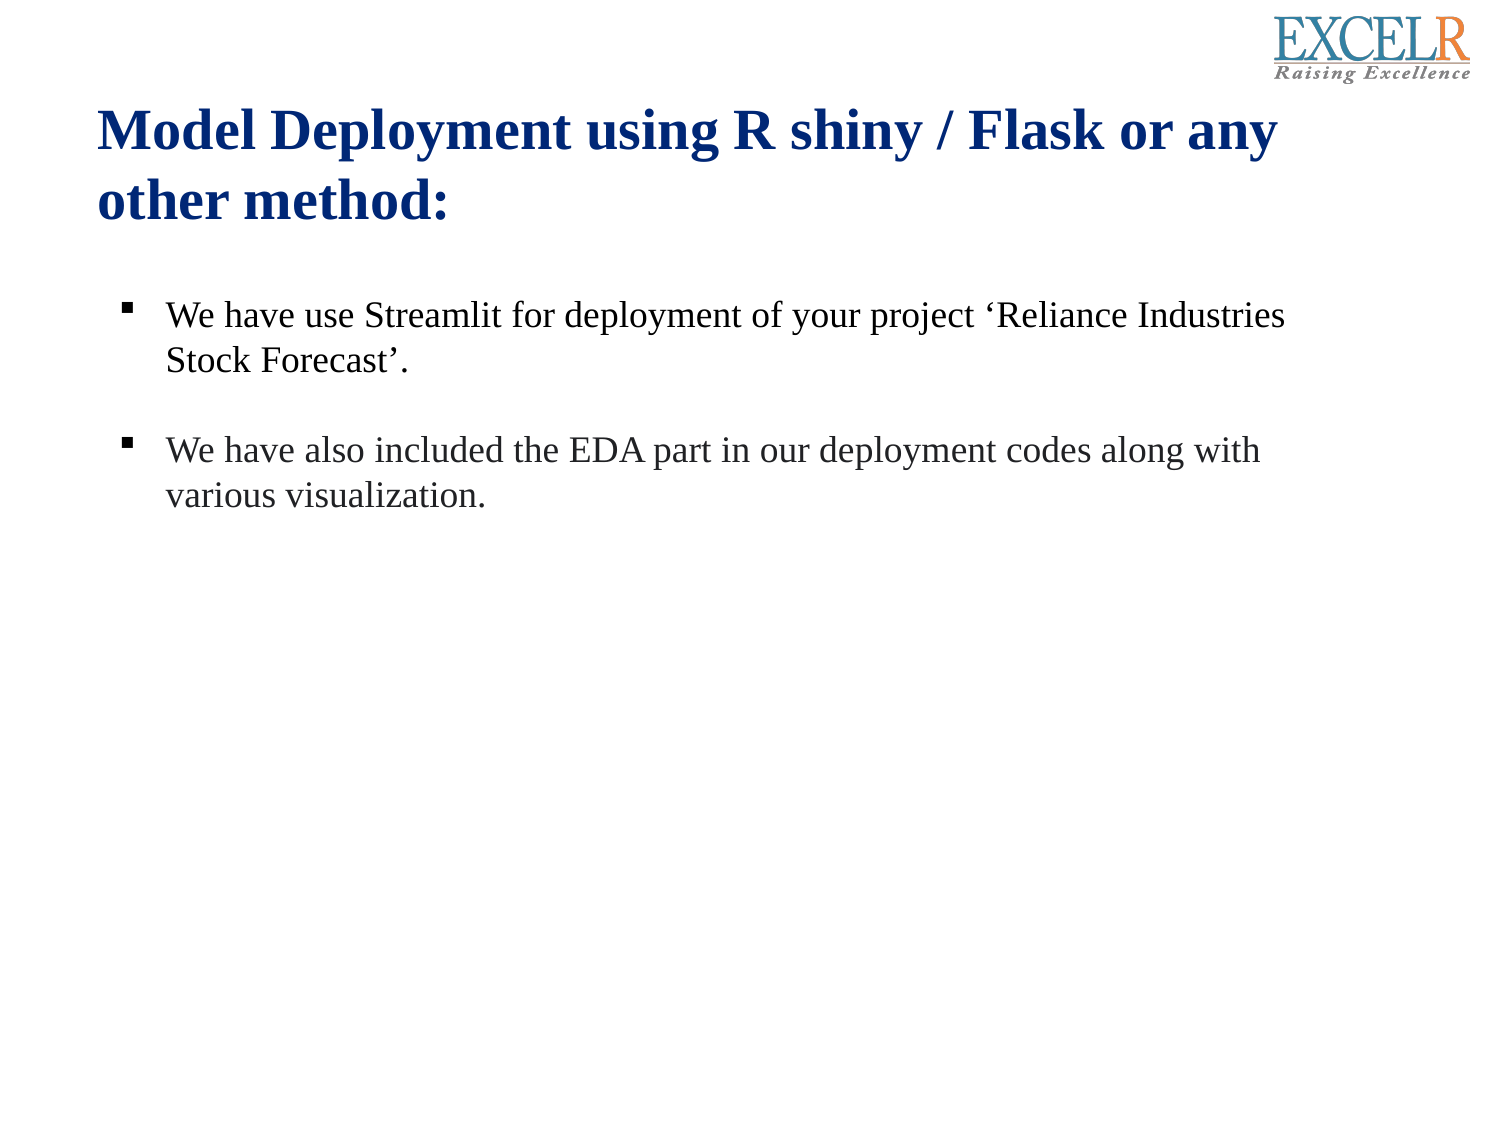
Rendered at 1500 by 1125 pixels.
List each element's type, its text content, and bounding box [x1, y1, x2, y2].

text_box Model Deployment using R shiny / Flask or any other method: [82, 83, 1381, 239]
text_box We have use Streamlit for deployment of your project ‘Reliance Industries Stock Forecast’. We have also included the EDA part in our deployment codes along with various visualization. [104, 283, 1366, 523]
picture [1274, 16, 1470, 85]
